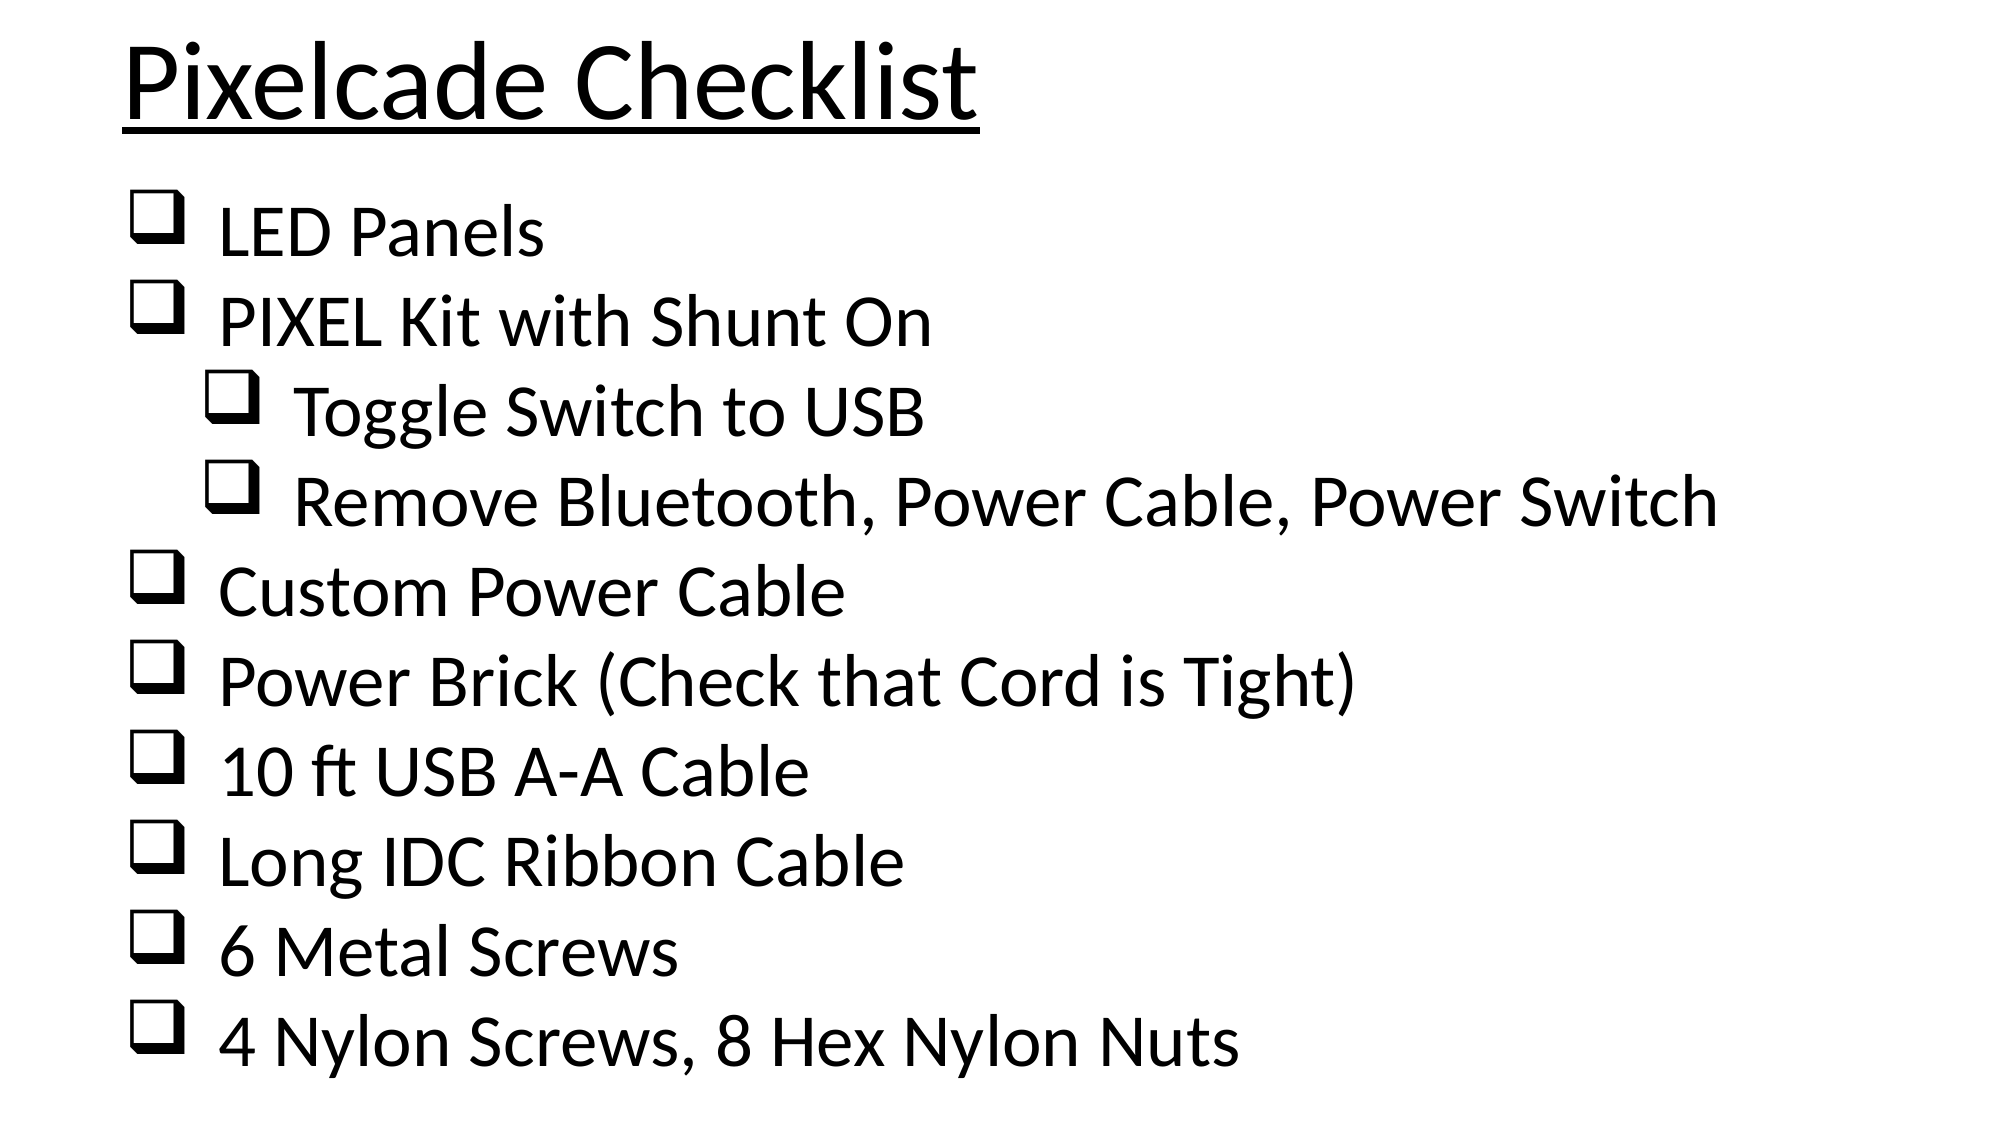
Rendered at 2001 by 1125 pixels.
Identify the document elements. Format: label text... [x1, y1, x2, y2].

text_box Pixelcade Checklist [107, 0, 996, 150]
text_box LED Panels PIXEL Kit with Shunt On Toggle Switch to USB Remove Bluetooth, Power Cable, Power Switch Custom Power Cable Power Brick (Check that Cord is Tight) 10 ft USB A-A Cable Long IDC Ribbon Cable 6 Metal Screws 4 Nylon Screws, 8 Hex Nylon Nuts [109, 174, 1736, 1090]
